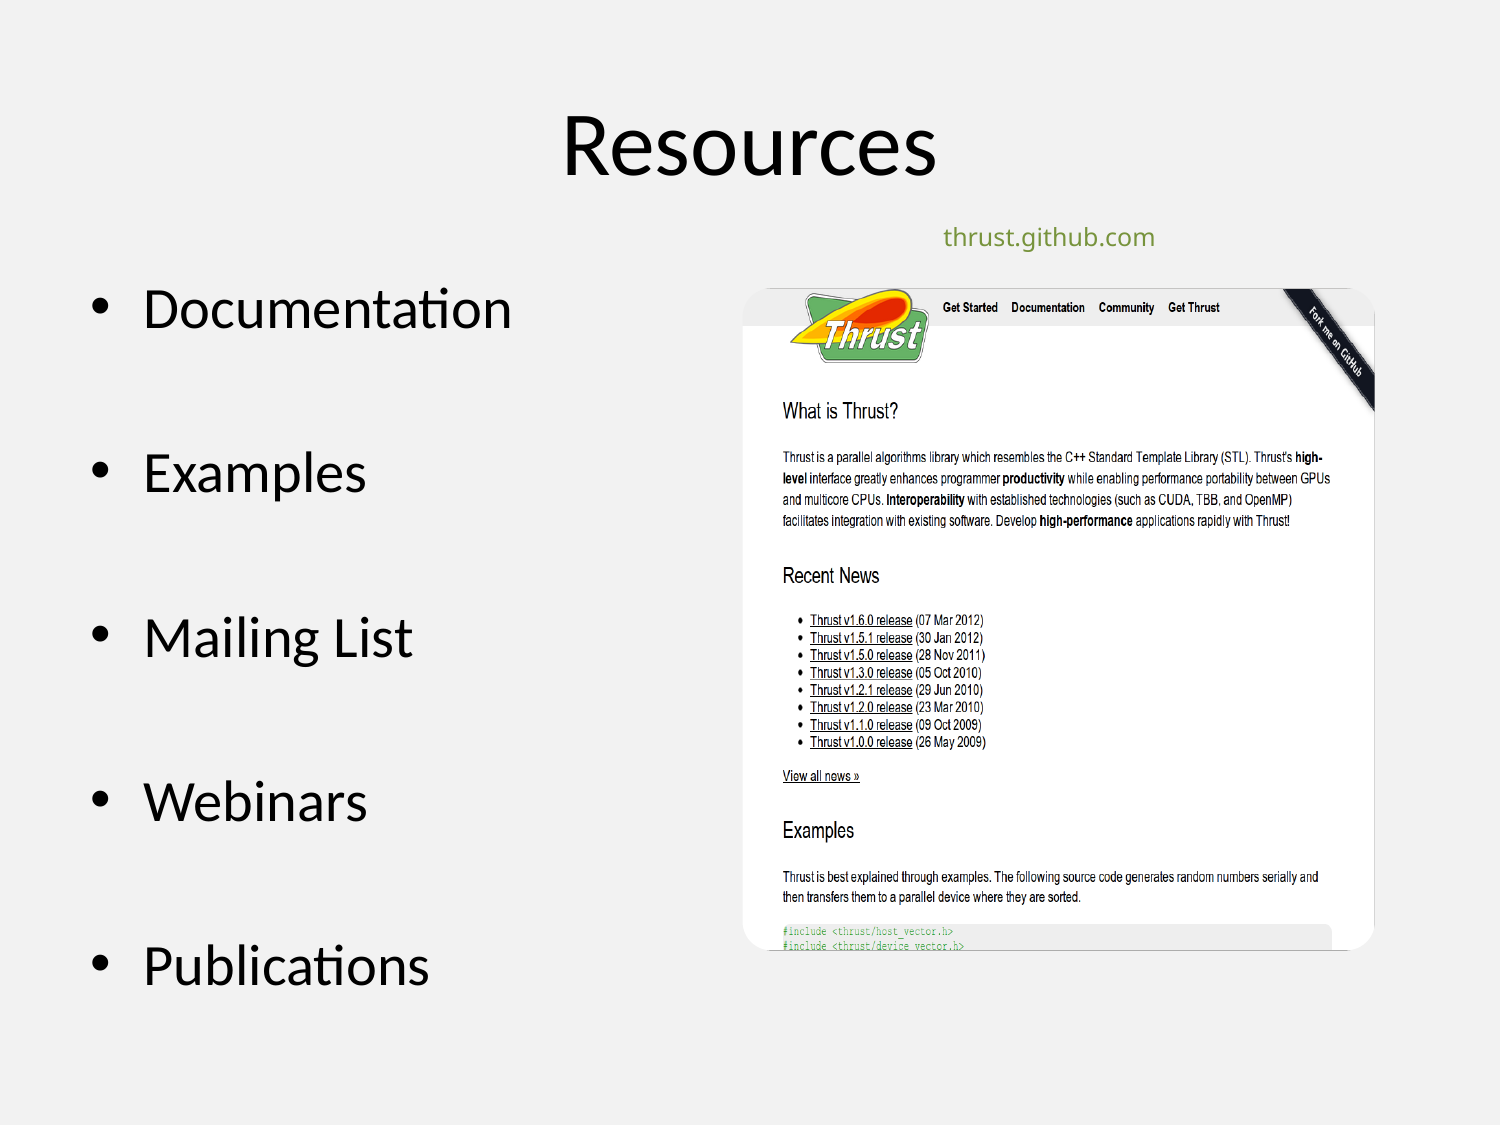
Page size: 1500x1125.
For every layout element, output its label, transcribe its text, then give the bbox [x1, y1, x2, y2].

title Resources [75, 45, 1425, 233]
text_box thrust.github.com [928, 214, 1172, 260]
picture [742, 287, 1376, 951]
list Documentation Examples Mailing List Webinars Publications [75, 262, 1425, 1005]
